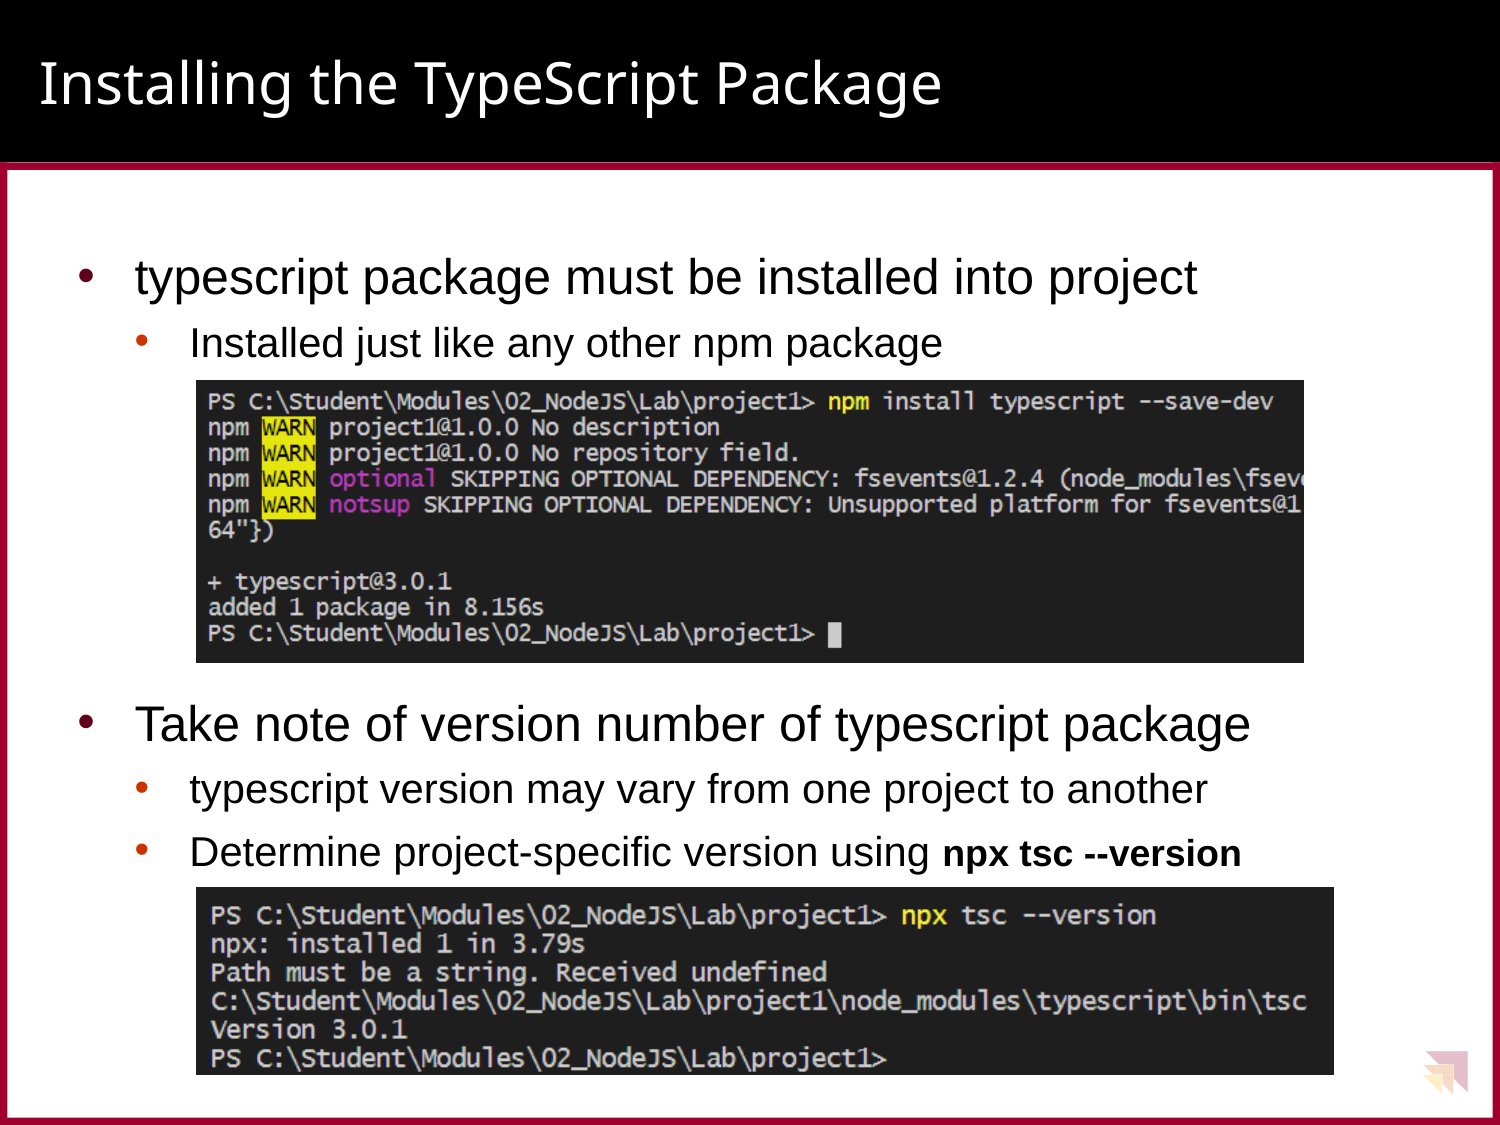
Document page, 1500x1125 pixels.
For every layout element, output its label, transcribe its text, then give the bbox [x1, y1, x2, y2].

title Installing the TypeScript Package [24, 12, 1438, 150]
picture [196, 887, 1334, 1076]
list typescript package must be installed into project Installed just like any other npm package Take note of version number of typescript package typescript version may vary from one project to another Determine project-specific version using npx tsc --version [62, 237, 1438, 1088]
picture [196, 380, 1304, 663]
